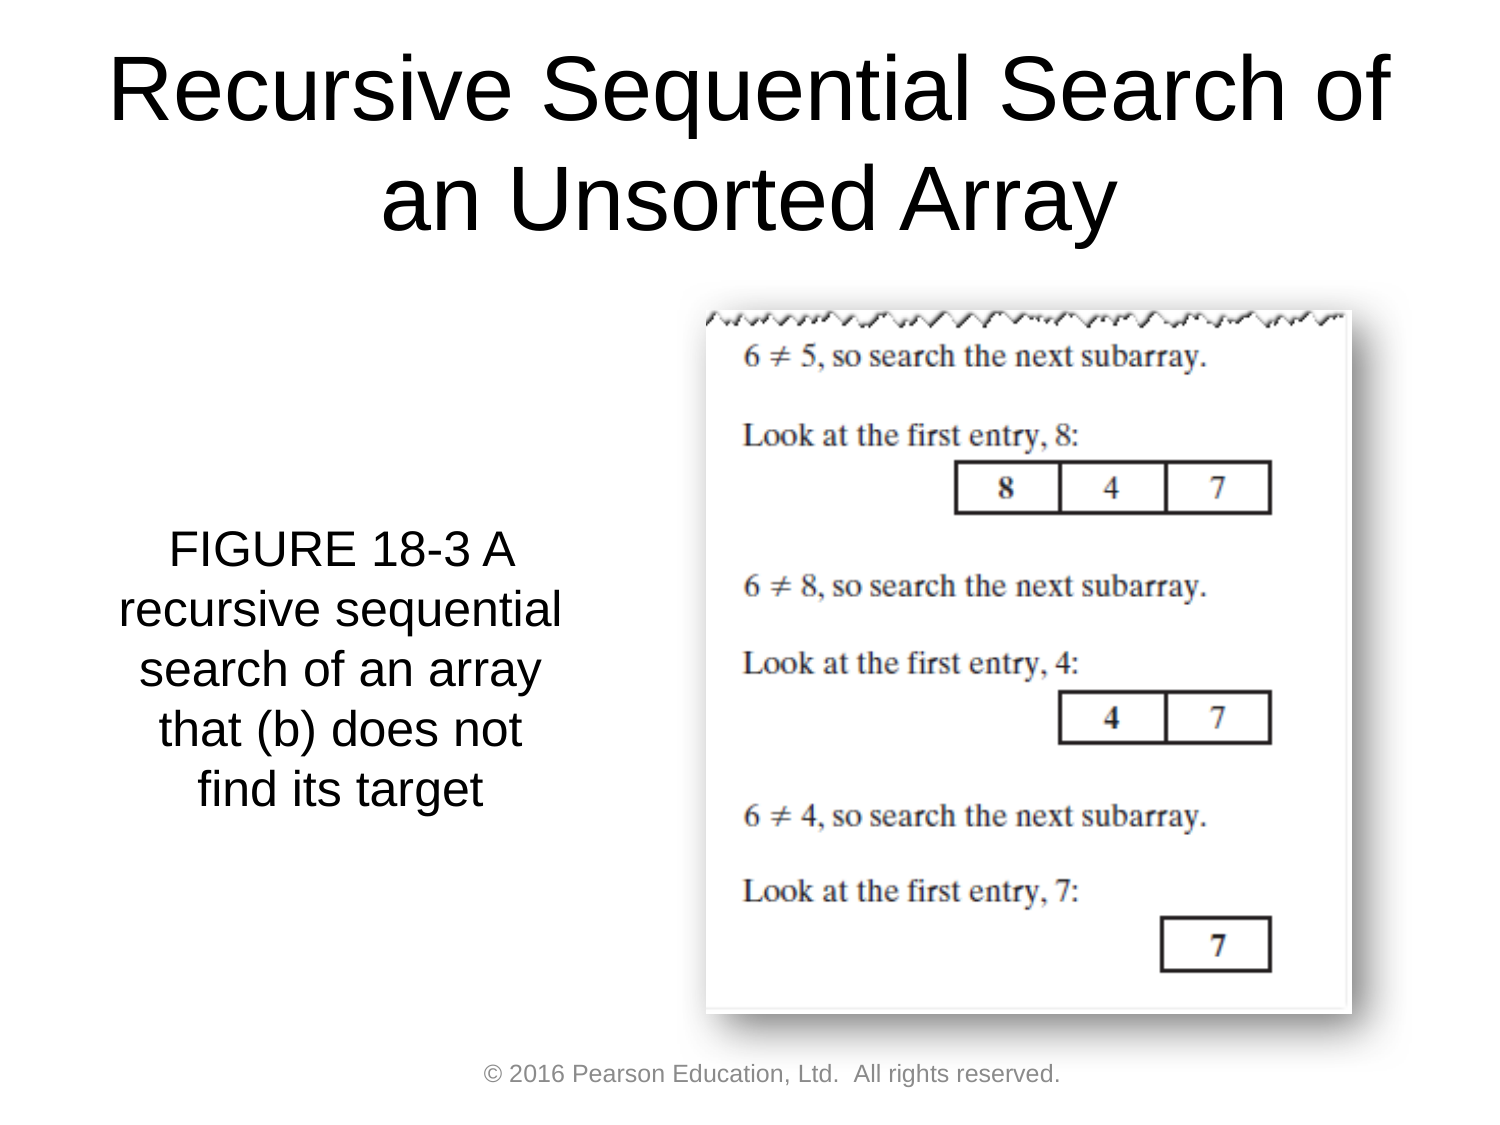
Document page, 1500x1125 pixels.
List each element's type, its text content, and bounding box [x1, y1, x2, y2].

picture [706, 310, 1352, 1014]
footer © 2016 Pearson Education, Ltd. All rights reserved. [112, 1042, 1434, 1103]
list FIGURE 18-3 A recursive sequential search of an array that (b) does not find its target [102, 509, 580, 1017]
title Recursive Sequential Search of an Unsorted Array [75, 45, 1425, 233]
